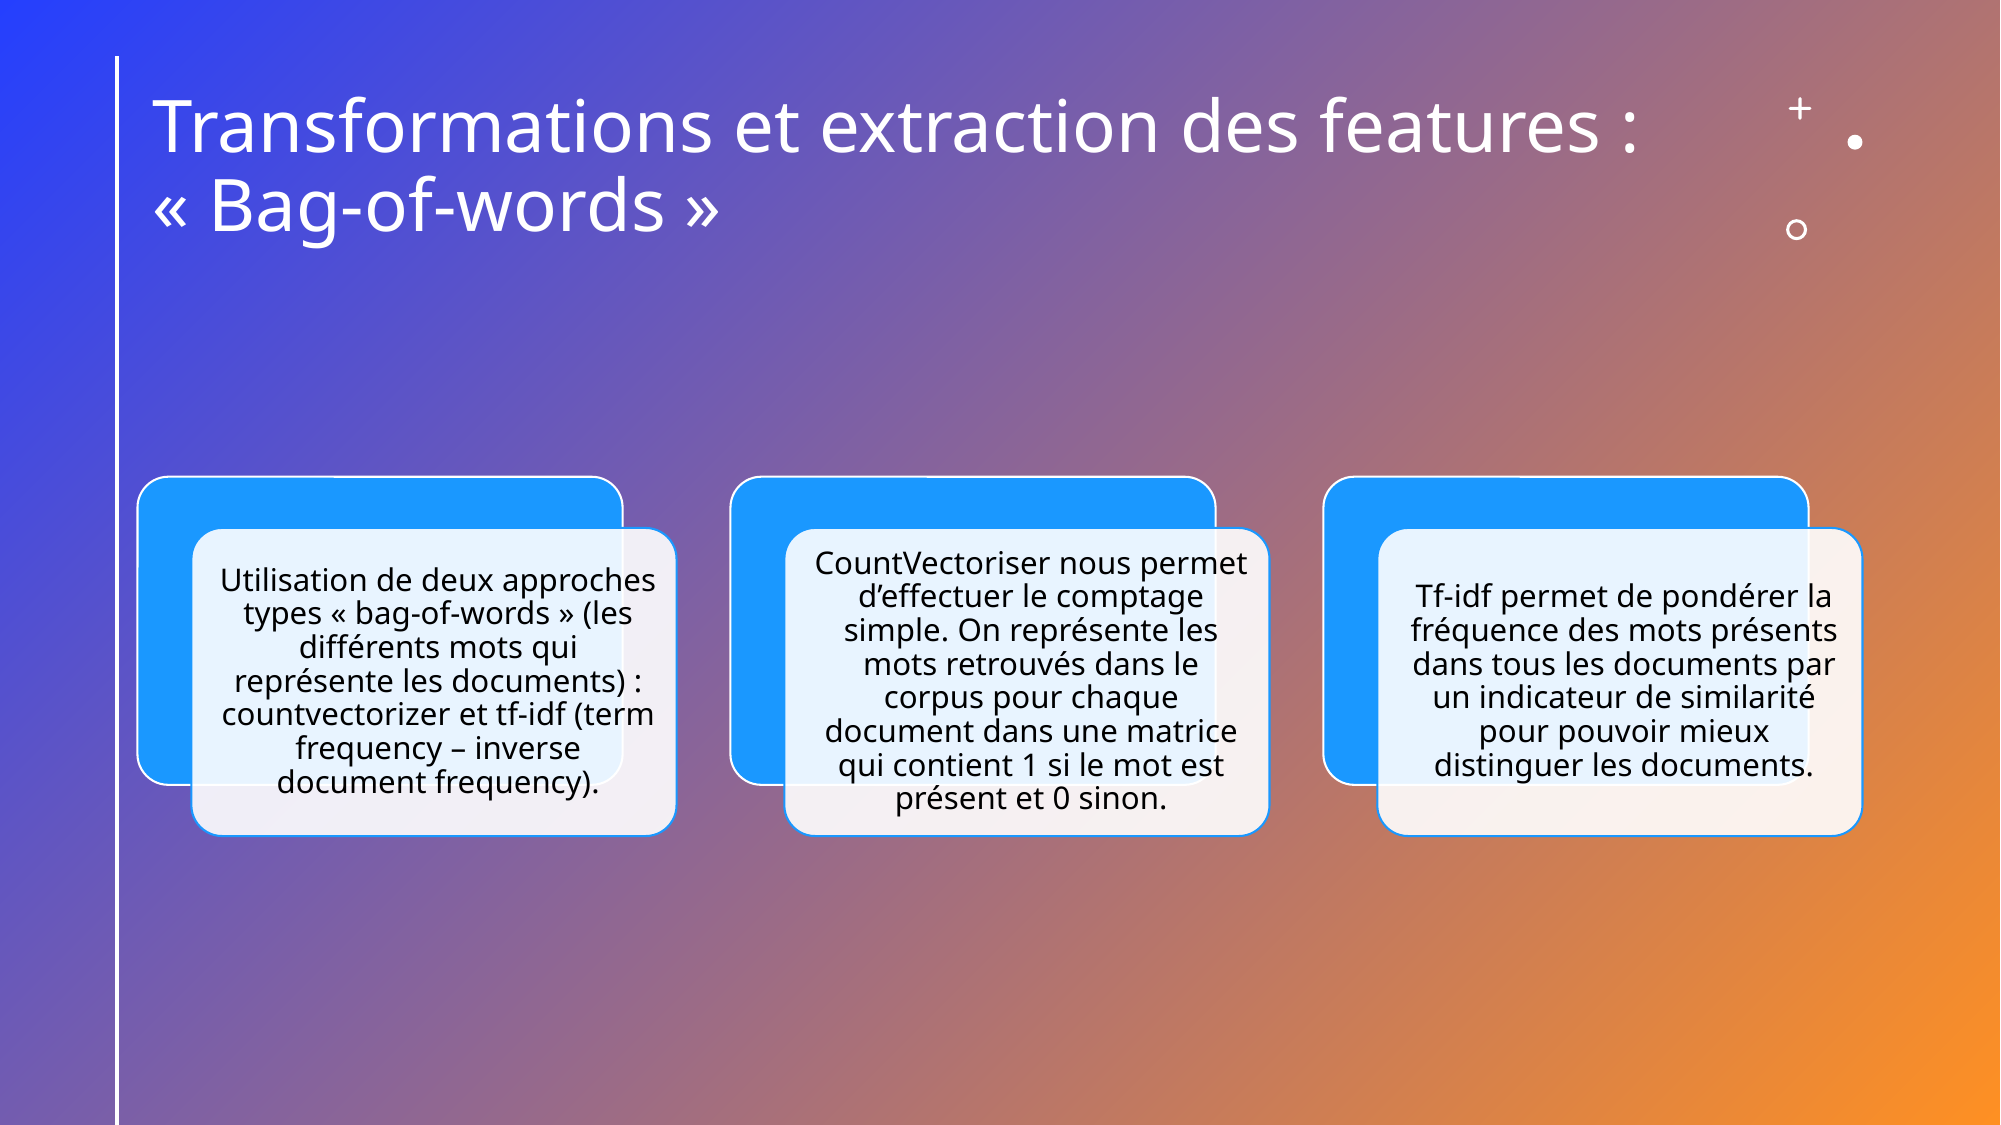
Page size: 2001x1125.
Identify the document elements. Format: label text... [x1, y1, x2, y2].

text_box [1847, 134, 1863, 150]
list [137, 299, 1863, 1014]
text_box [1788, 97, 1812, 120]
title Transformations et extraction des features : « Bag-of-words » [137, 59, 1746, 278]
text_box [1786, 219, 1808, 241]
text_box [0, 0, 2000, 1125]
